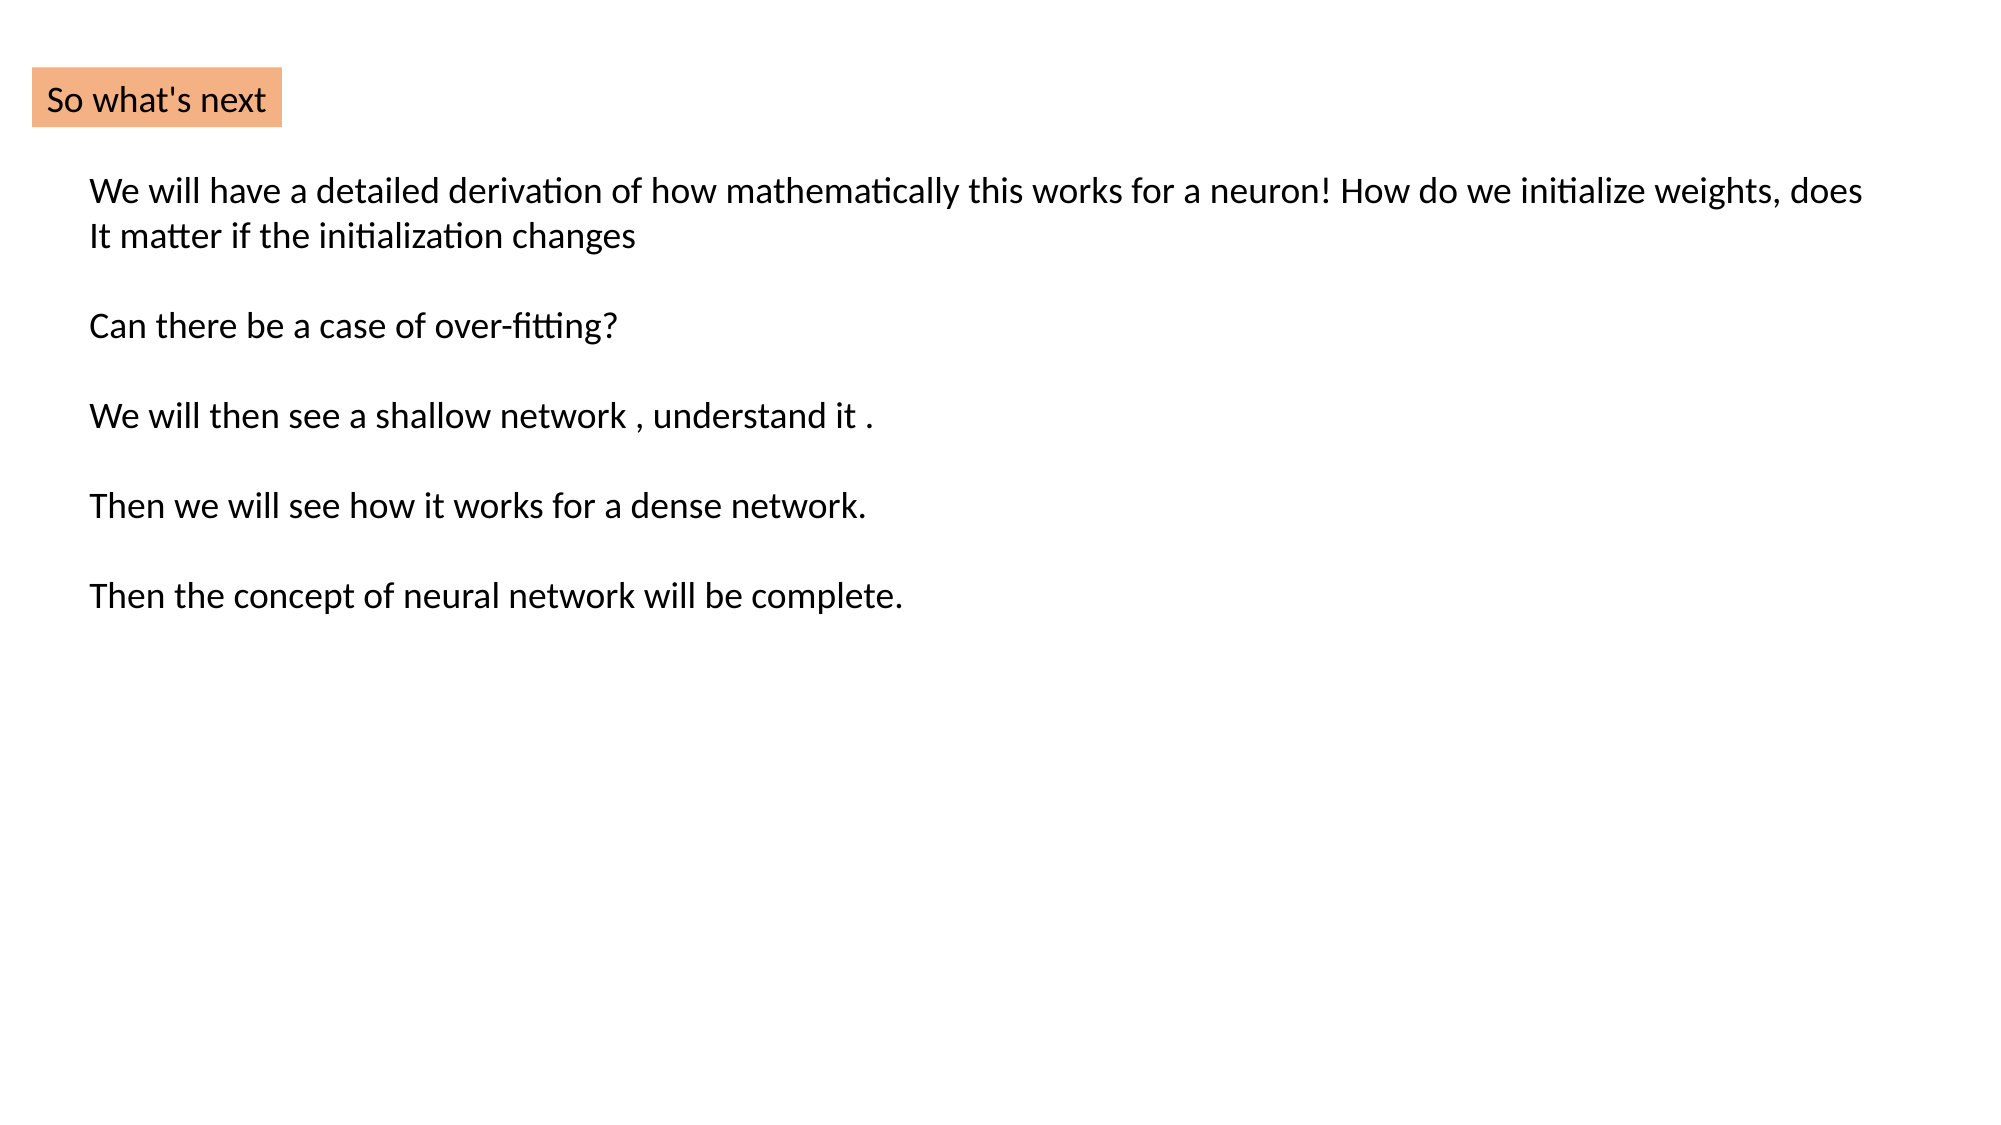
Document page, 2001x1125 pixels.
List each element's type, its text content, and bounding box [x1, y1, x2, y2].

text_box So what's next [32, 67, 282, 128]
text_box We will have a detailed derivation of how mathematically this works for a neuron! How do we initialize weights, does It matter if the initialization changes Can there be a case of over-fitting? We will then see a shallow network , understand it . Then we will see how it works for a dense network. Then the concept of neural network will be complete. [74, 158, 1892, 624]
